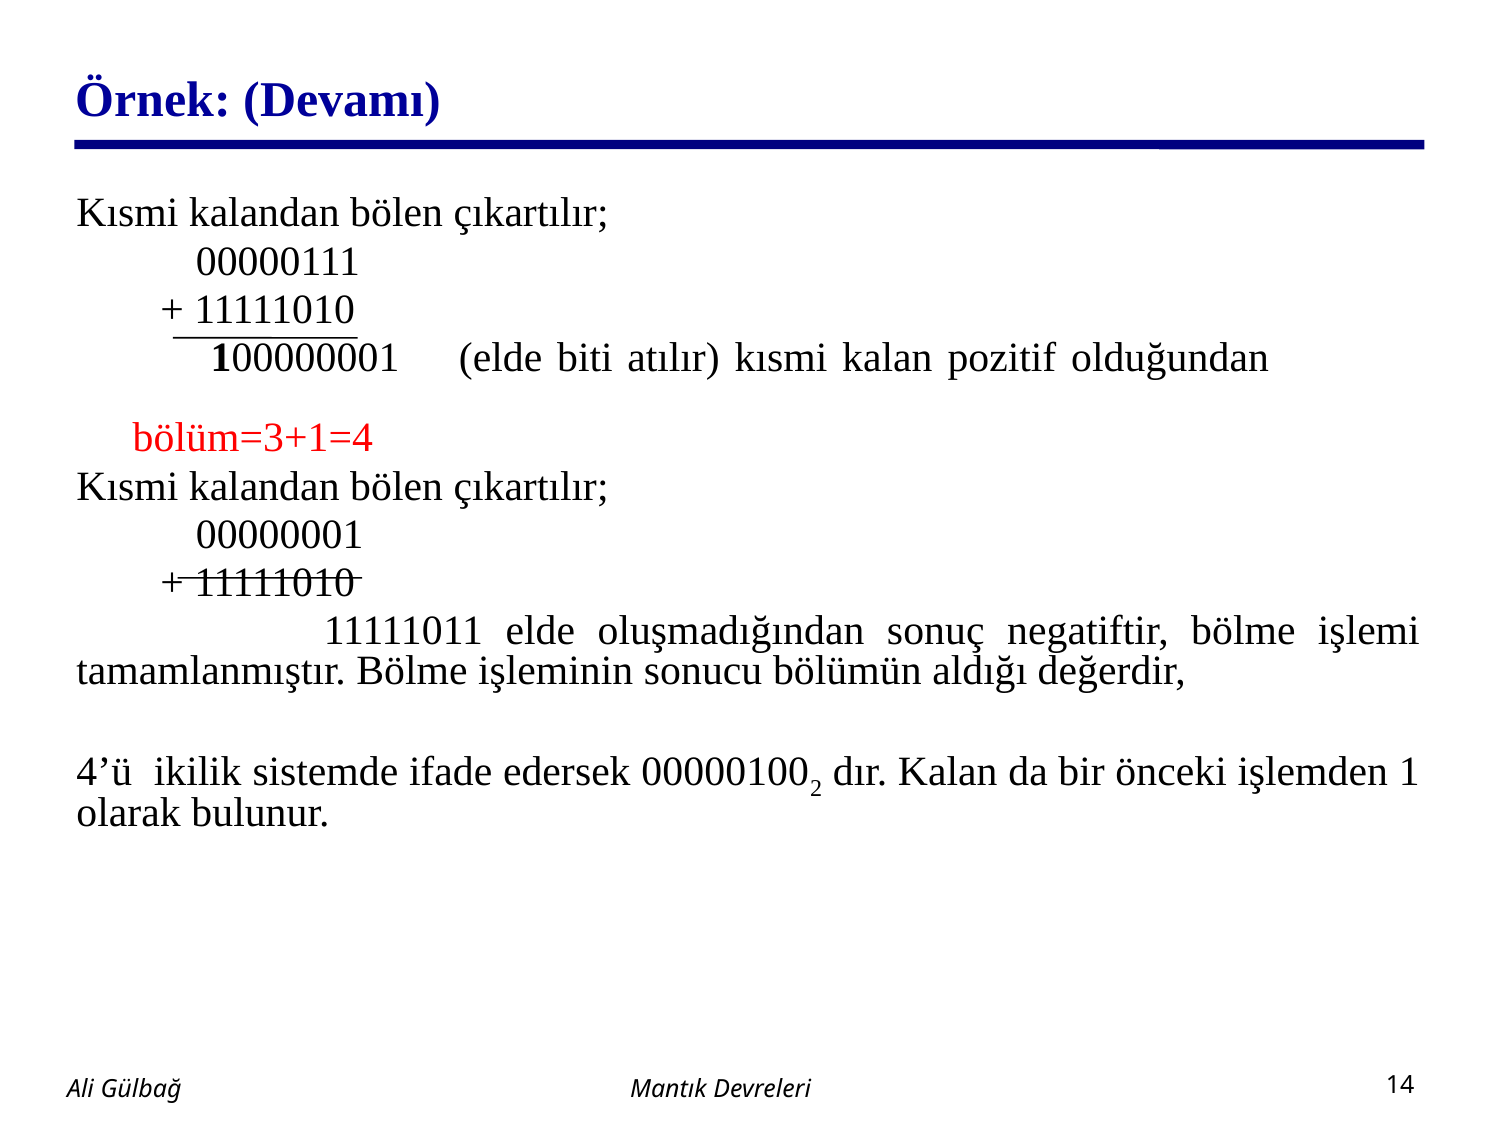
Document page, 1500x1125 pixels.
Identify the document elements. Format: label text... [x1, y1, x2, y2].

list Kısmi kalandan bölen çıkartılır; 00000111 + 11111010 100000001 (elde biti atılır) kısmi kalan pozitif olduğundan bölüm=3+1=4 Kısmi kalandan bölen çıkartılır; 00000001 + 11111010 11111011 elde oluşmadığından sonuç negatiftir, bölme işlemi tamamlanmıştır. Bölme işleminin sonucu bölümün aldığı değerdir, 4’ü ikilik sistemde ifade edersek 000001002 dır. Kalan da bir önceki işlemden 1 olarak bulunur. [61, 186, 1436, 1021]
footer Mantık Devreleri [454, 1049, 993, 1125]
title Örnek: (Devamı) [60, 30, 1336, 162]
